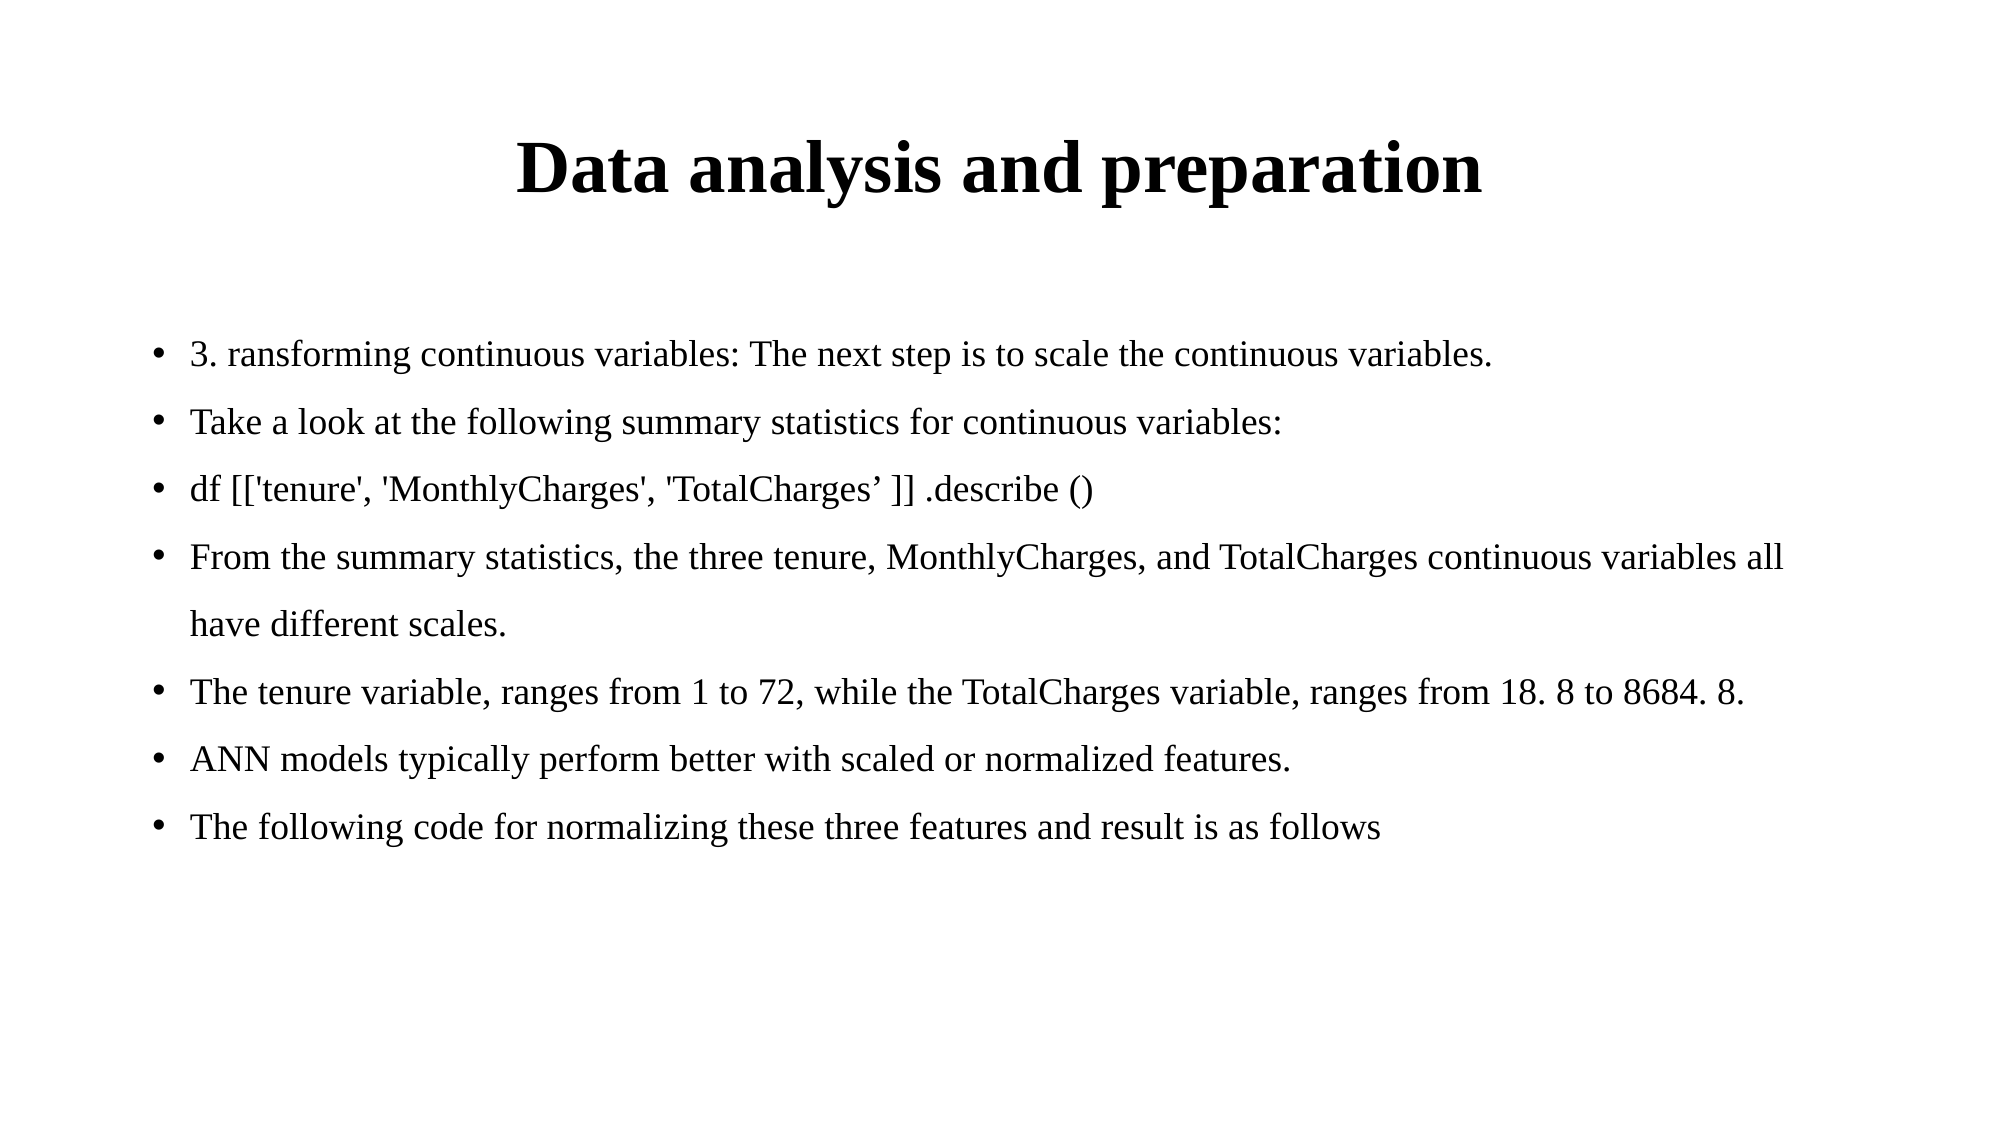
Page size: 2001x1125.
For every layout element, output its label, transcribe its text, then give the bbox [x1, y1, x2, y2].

title Data analysis and preparation [137, 59, 1863, 278]
list 3. ransforming continuous variables: The next step is to scale the continuous variables. Take a look at the following summary statistics for continuous variables: df [['tenure', 'MonthlyCharges', 'TotalCharges’ ]] .describe () From the summary statistics, the three tenure, MonthlyCharges, and TotalCharges continuous variables all have different scales. The tenure variable, ranges from 1 to 72, while the TotalCharges variable, ranges from 18. 8 to 8684. 8. ANN models typically perform better with scaled or normalized features. The following code for normalizing these three features and result is as follows [137, 299, 1863, 1014]
